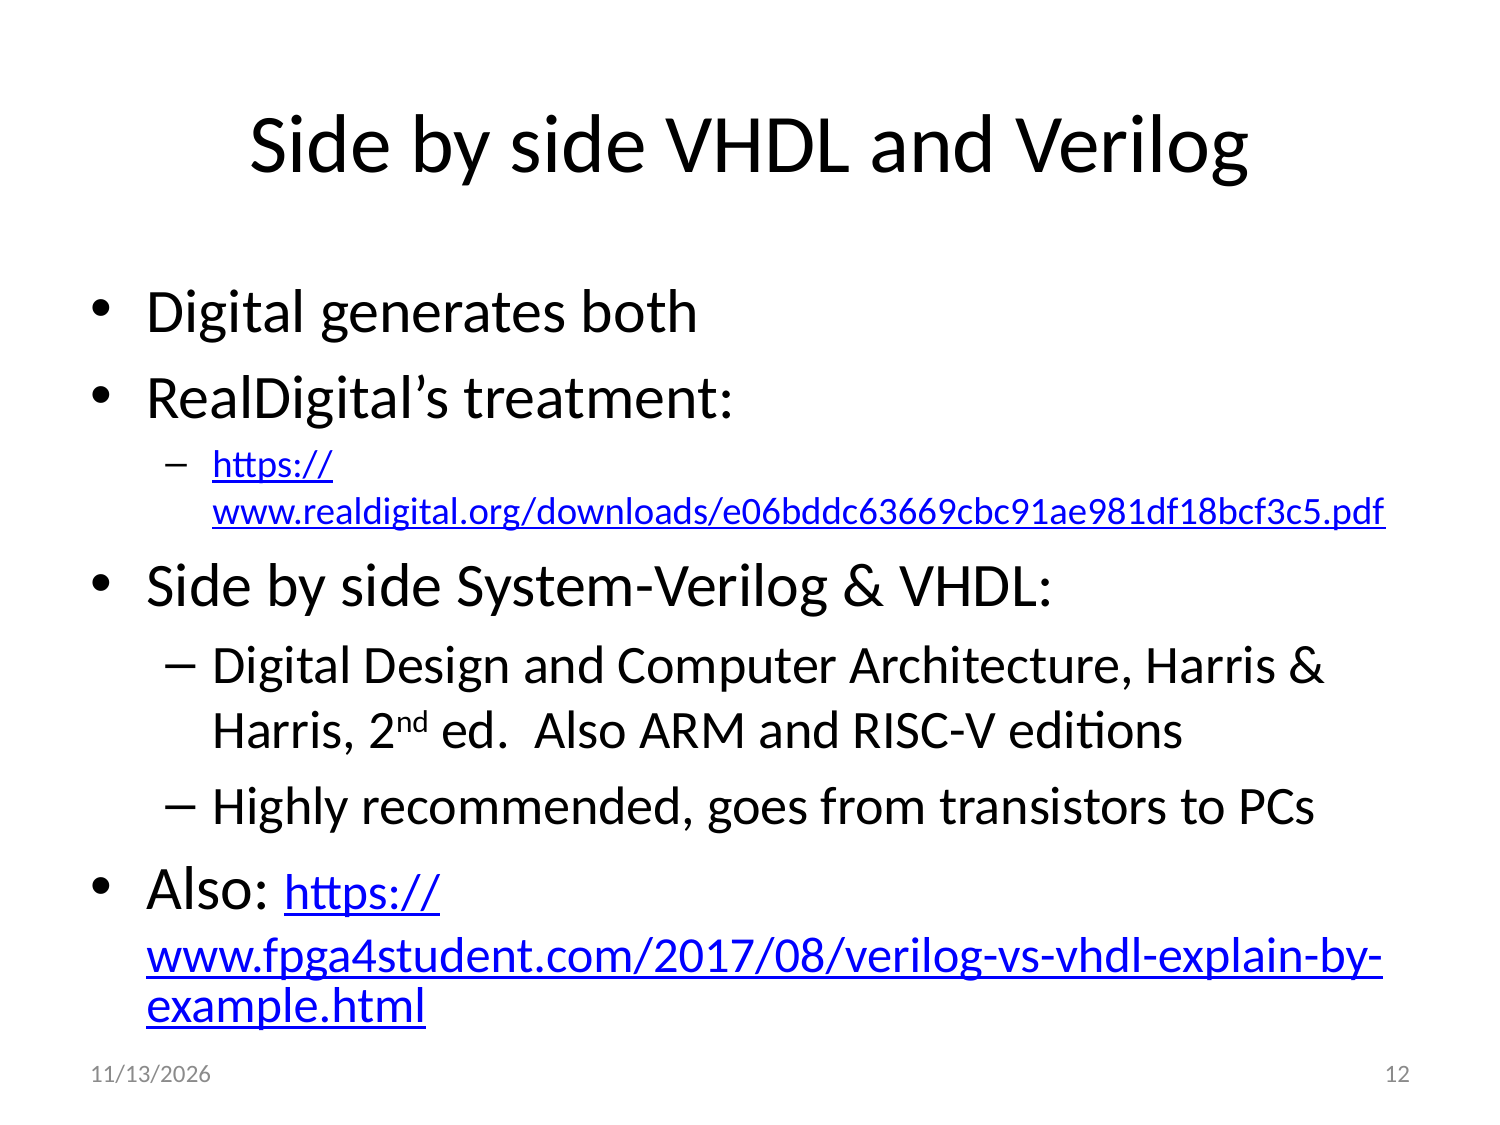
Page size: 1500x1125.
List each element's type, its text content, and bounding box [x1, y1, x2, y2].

title Side by side VHDL and Verilog [75, 45, 1425, 233]
slide_number 12 [1074, 1042, 1425, 1103]
list Digital generates both RealDigital’s treatment: https://www.realdigital.org/downloads/e06bddc63669cbc91ae981df18bcf3c5.pdf Side by side System-Verilog & VHDL: Digital Design and Computer Architecture, Harris & Harris, 2nd ed. Also ARM and RISC-V editions Highly recommended, goes from transistors to PCs Also: https://www.fpga4student.com/2017/08/verilog-vs-vhdl-explain-by-example.html [75, 262, 1425, 1005]
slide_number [75, 1042, 425, 1103]
